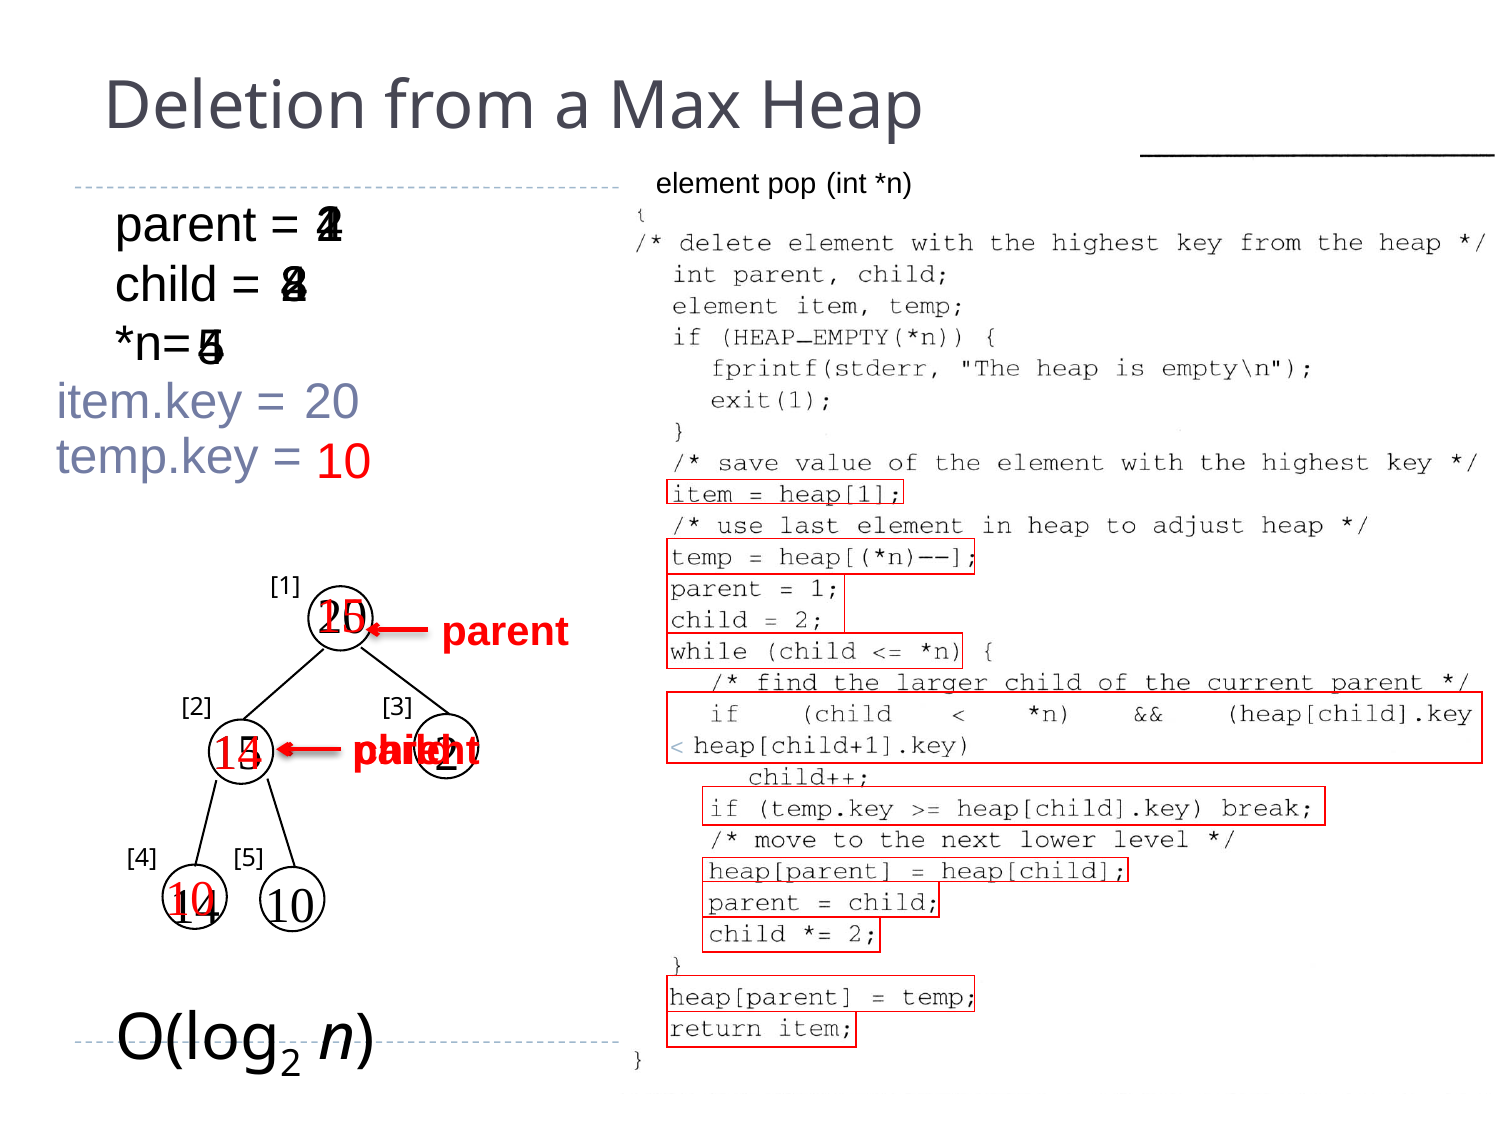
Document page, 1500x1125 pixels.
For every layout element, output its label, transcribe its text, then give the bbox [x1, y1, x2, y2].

list O(log2 n) [100, 987, 423, 1106]
text_box child = [100, 243, 265, 319]
text_box 10 [150, 858, 231, 934]
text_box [619, 148, 1495, 1095]
title Deletion from a Max Heap [88, 19, 1436, 149]
text_box [4] [111, 834, 188, 880]
text_box [2] [166, 683, 238, 728]
text_box temp.key = [41, 416, 301, 492]
text_box 10 [249, 865, 331, 941]
text_box 20 [289, 361, 384, 437]
text_box 14 [197, 712, 278, 788]
text_box 10 [301, 420, 396, 496]
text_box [275, 715, 496, 782]
text_box 8 [265, 243, 325, 319]
text_box 4 [182, 306, 242, 382]
text_box [3] [367, 683, 450, 715]
text_box 15 [301, 574, 382, 650]
text_box 4 [301, 184, 361, 260]
text_box 14 [154, 880, 235, 941]
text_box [365, 595, 586, 662]
text_box *n= [100, 302, 242, 378]
text_box item.key = [41, 361, 289, 416]
text_box parent = [100, 184, 301, 243]
text_box [1] [255, 562, 325, 608]
text_box [5] [218, 834, 288, 880]
